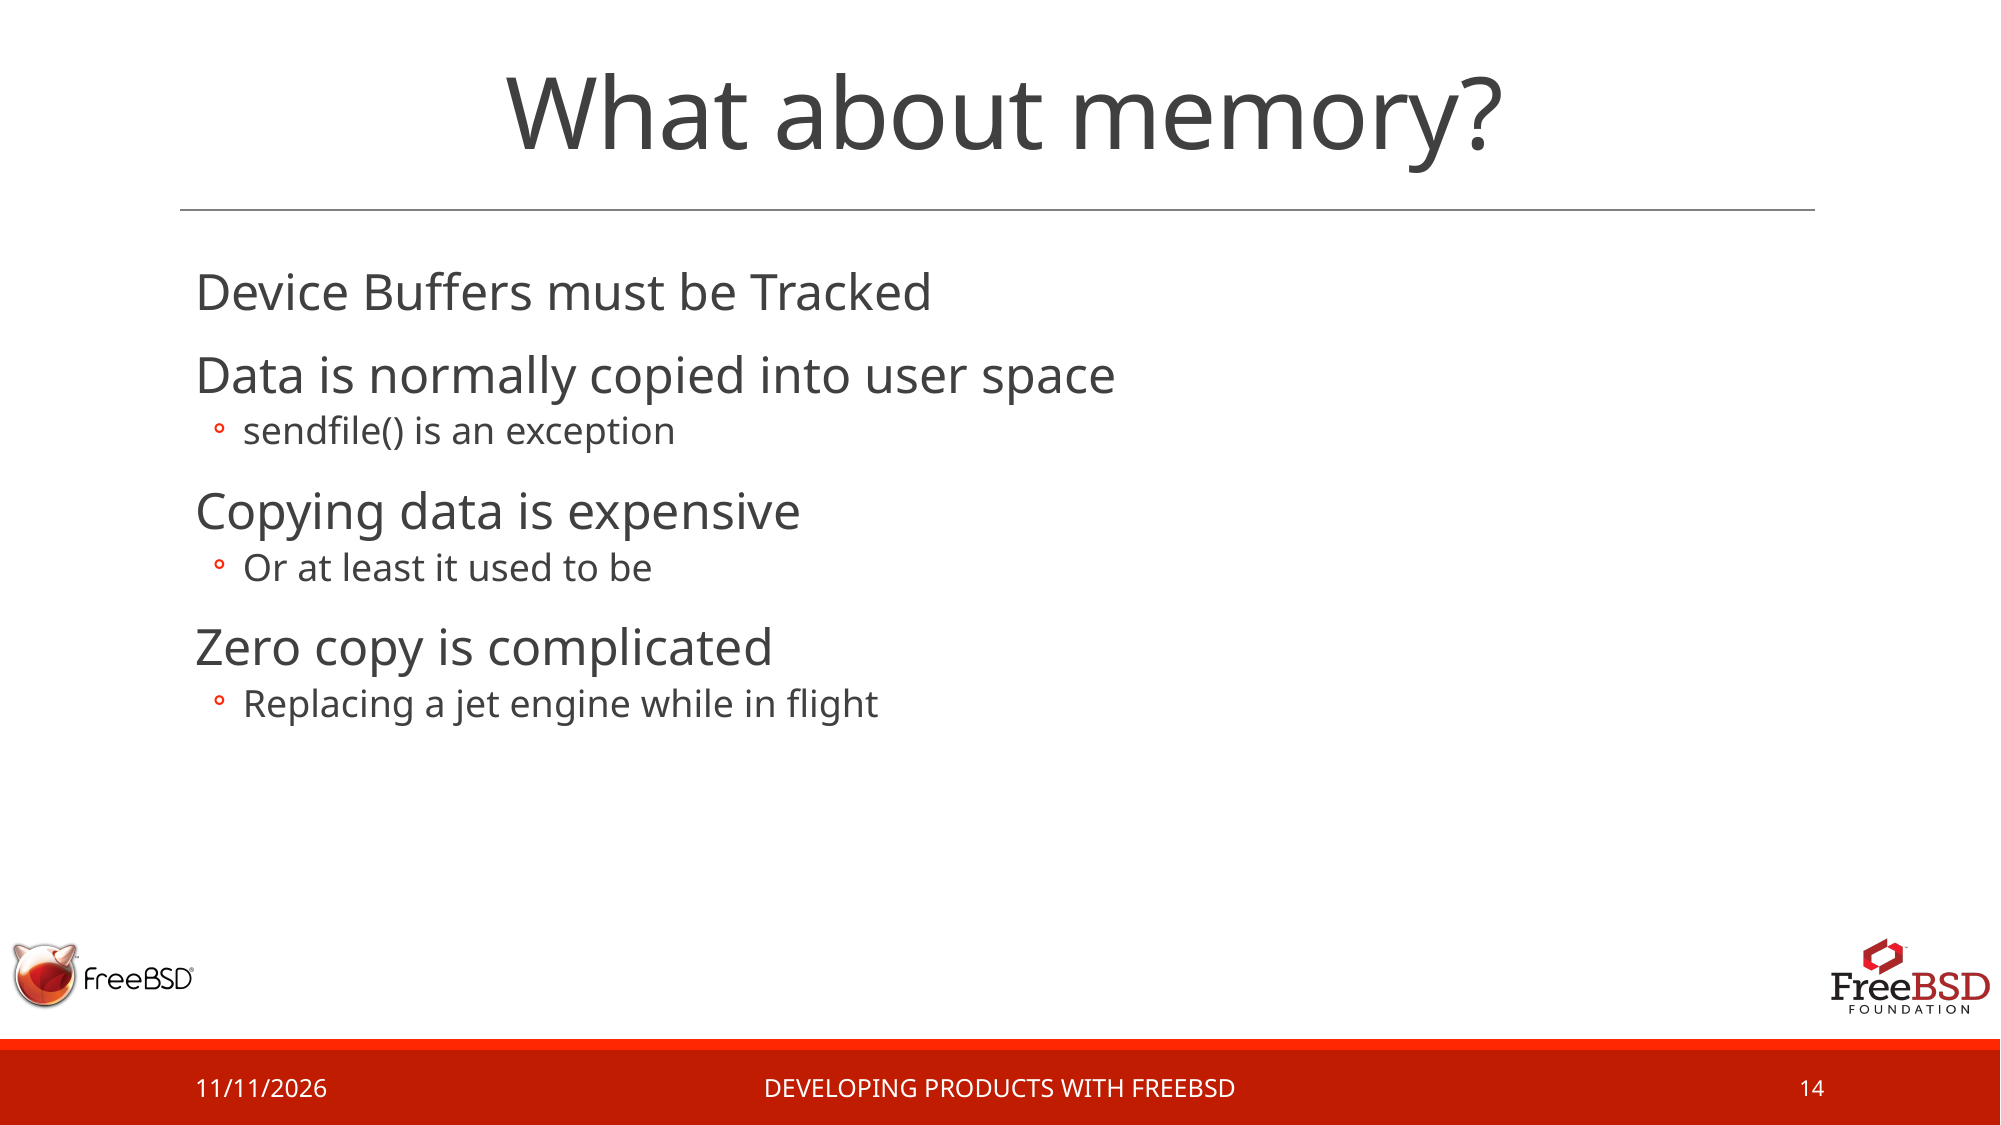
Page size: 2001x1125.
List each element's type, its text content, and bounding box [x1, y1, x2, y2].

list Device Buffers must be Tracked Data is normally copied into user space sendfile() is an exception Copying data is expensive Or at least it used to be Zero copy is complicated Replacing a jet engine while in flight [180, 259, 1830, 963]
picture [0, 931, 194, 1021]
slide_number 14 [1624, 1059, 1840, 1120]
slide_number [180, 1059, 586, 1120]
footer Developing Products with FreeBSD [604, 1059, 1396, 1120]
title What about memory? [180, 47, 1830, 191]
